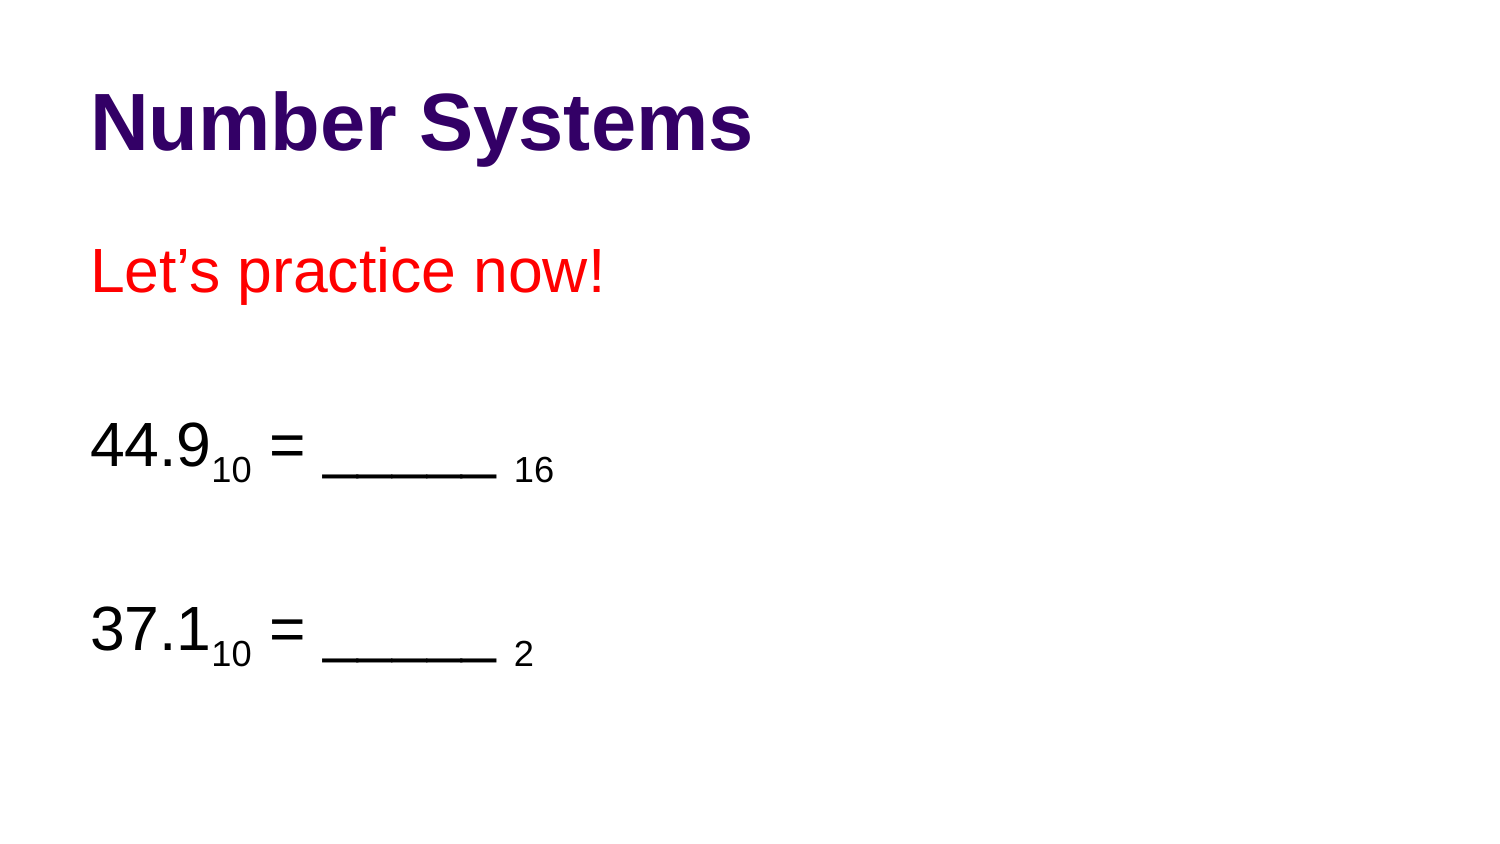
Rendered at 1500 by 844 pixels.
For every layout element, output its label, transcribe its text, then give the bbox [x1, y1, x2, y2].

title Number Systems [75, 15, 1313, 175]
list Let’s practice now! 44.910 = _____ 16 37.110 = _____ 2 [75, 211, 1425, 755]
